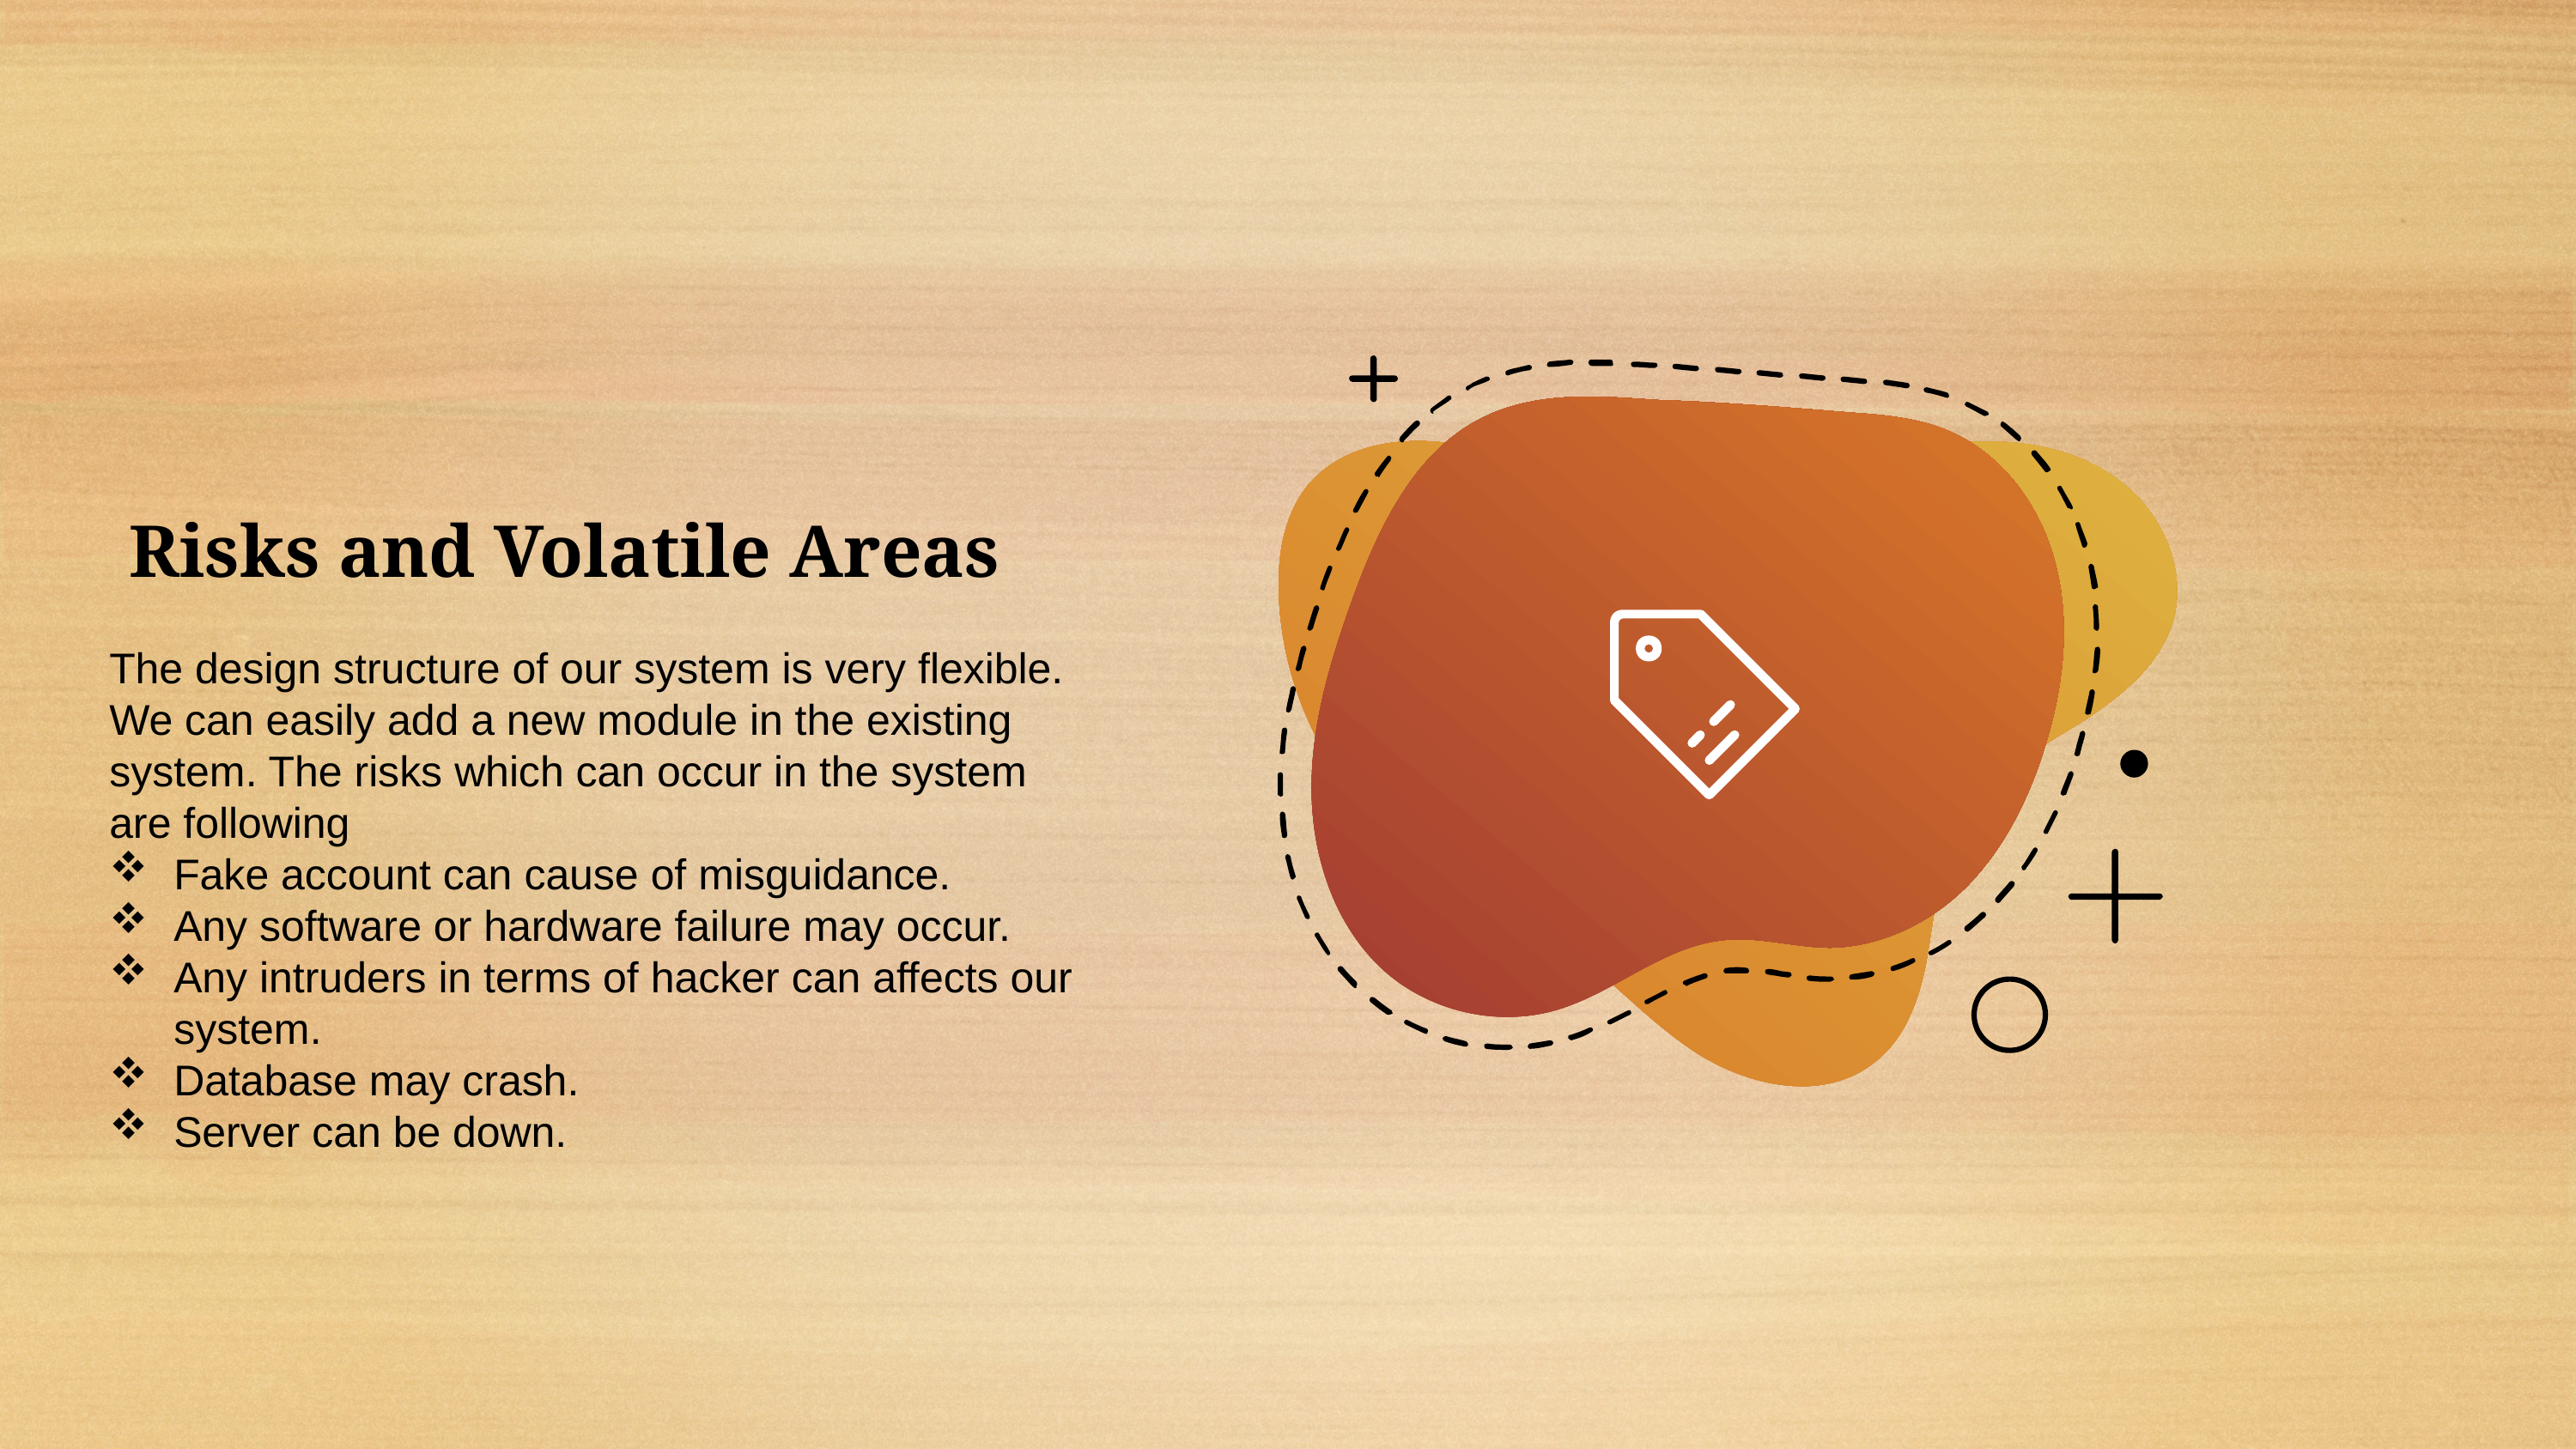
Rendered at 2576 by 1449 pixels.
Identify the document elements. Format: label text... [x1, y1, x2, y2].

text_box [2074, 731, 2086, 757]
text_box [2068, 848, 2164, 944]
text_box [1285, 686, 1297, 713]
text_box [1965, 402, 1990, 416]
text_box [1568, 1027, 1594, 1040]
text_box [1971, 976, 2049, 1053]
text_box [1399, 420, 1420, 443]
text_box [2093, 646, 2100, 674]
text_box [1964, 912, 1986, 932]
text_box [1279, 727, 1288, 755]
text_box [1613, 915, 1935, 1088]
text_box [1297, 895, 1310, 919]
text_box Risks and Volatile Areas [20, 499, 1015, 597]
text_box [2120, 749, 2148, 778]
text_box [1929, 940, 1952, 955]
text_box [1546, 359, 1574, 367]
text_box [1682, 973, 1708, 986]
picture [0, 0, 2576, 1449]
text_box [1995, 881, 2015, 904]
text_box The design structure of our system is very flexible. We can easily add a new module in the existing system. The risks which can occur in the system are following Fake account can cause of misguidance. Any software or hardware failure may occur. Any intruders in terms of hacker can affects our system. Database may crash. Server can be down. [96, 634, 1106, 1231]
text_box [1352, 488, 1369, 513]
text_box [1799, 373, 1826, 381]
text_box [1840, 376, 1868, 385]
text_box [2000, 421, 2021, 442]
text_box [1644, 990, 1668, 1004]
text_box [1631, 361, 1658, 368]
text_box [1723, 967, 1749, 973]
text_box [1369, 997, 1393, 1016]
text_box [1279, 811, 1288, 839]
text_box [1883, 379, 1911, 389]
text_box [1765, 968, 1792, 978]
text_box [2060, 771, 2074, 796]
text_box [1505, 365, 1533, 376]
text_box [1348, 355, 1399, 403]
text_box [1607, 1009, 1631, 1025]
text_box [1672, 363, 1699, 372]
text_box [1310, 395, 2065, 1018]
text_box [1443, 1035, 1468, 1047]
text_box [2093, 603, 2099, 631]
text_box [1336, 527, 1350, 551]
text_box [1307, 605, 1320, 631]
text_box [1430, 395, 1452, 415]
text_box [2043, 809, 2058, 834]
text_box [1484, 1043, 1513, 1051]
text_box [1374, 455, 1392, 478]
text_box [1528, 1040, 1553, 1049]
text_box [2057, 485, 2073, 510]
text_box [1890, 958, 1916, 972]
text_box [2075, 522, 2088, 549]
text_box [1806, 975, 1835, 982]
text_box [1610, 609, 1800, 800]
text_box [2021, 847, 2038, 870]
text_box [1588, 359, 1613, 367]
text_box [1404, 1019, 1429, 1034]
text_box [2031, 450, 2051, 473]
text_box [1277, 440, 1443, 736]
text_box [1923, 387, 1949, 398]
text_box [1315, 932, 1331, 955]
text_box [1849, 971, 1875, 980]
text_box [2085, 688, 2095, 715]
text_box [1756, 370, 1783, 378]
text_box [1295, 646, 1307, 671]
text_box [1285, 854, 1297, 880]
text_box [1466, 376, 1490, 391]
text_box [1278, 772, 1284, 797]
text_box [1337, 966, 1358, 989]
text_box [2088, 563, 2099, 590]
text_box [1320, 565, 1333, 591]
text_box [1971, 440, 2178, 745]
text_box [1715, 367, 1742, 375]
